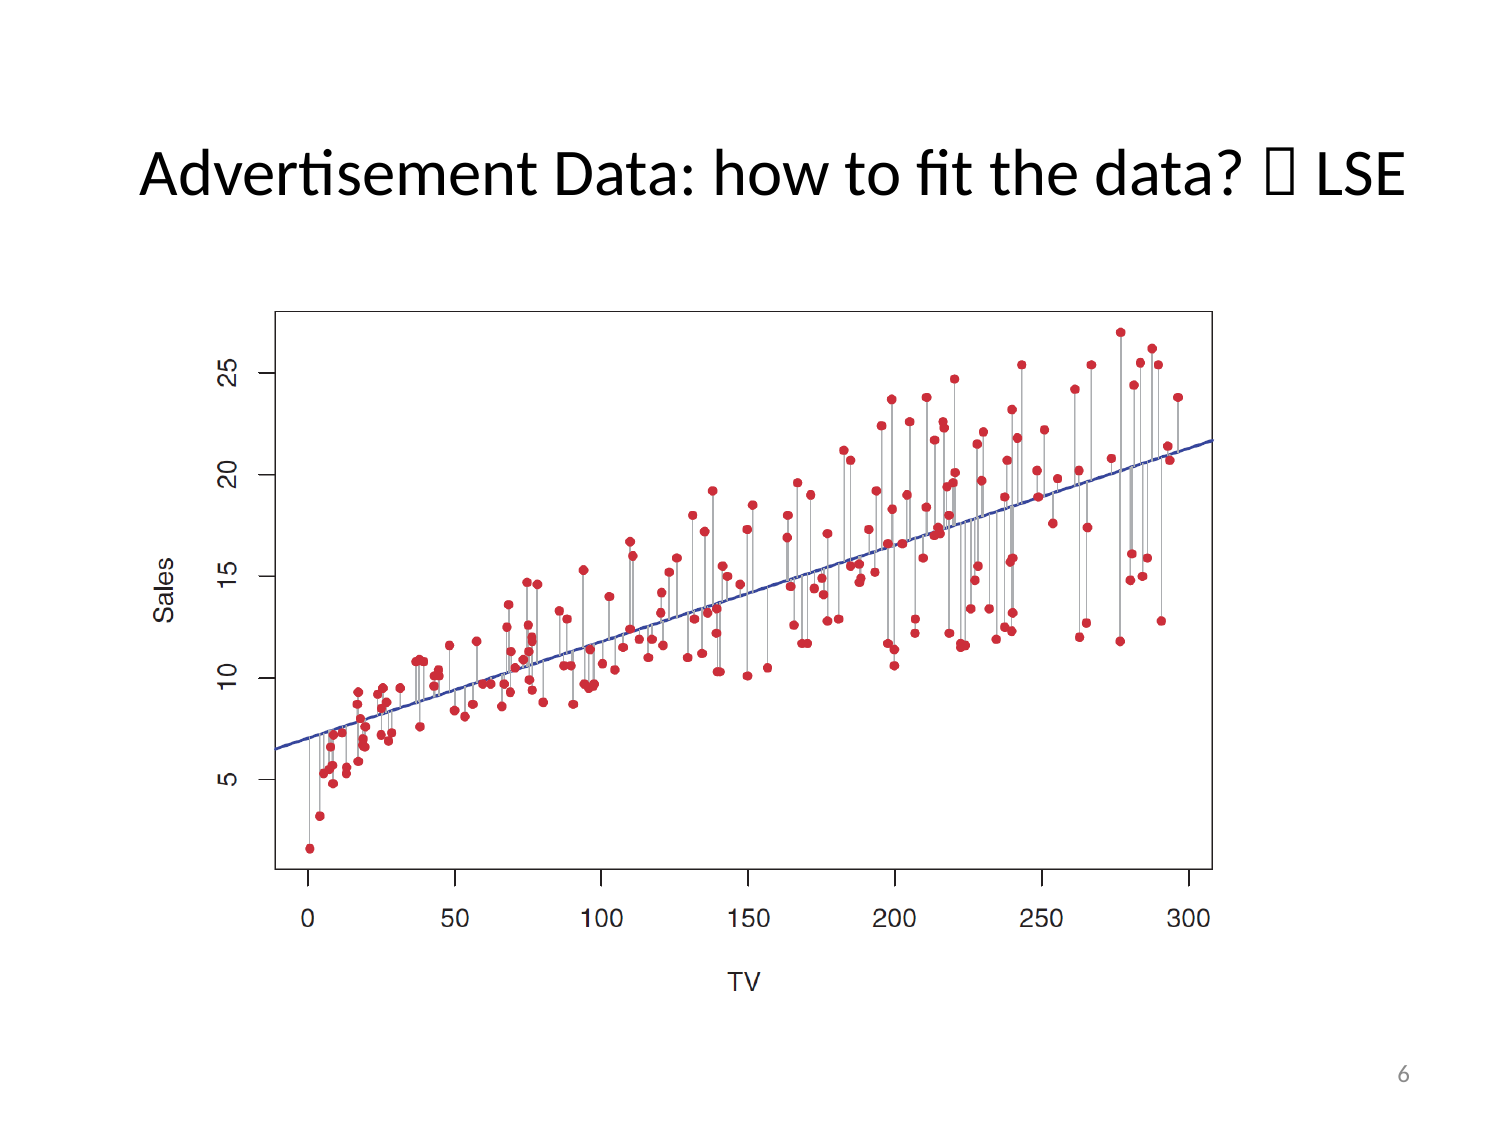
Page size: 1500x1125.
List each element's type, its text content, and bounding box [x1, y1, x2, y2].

slide_number 6 [1074, 1042, 1425, 1103]
picture [137, 303, 1219, 995]
title Advertisement Data: how to fit the data?  LSE [75, 87, 1472, 250]
